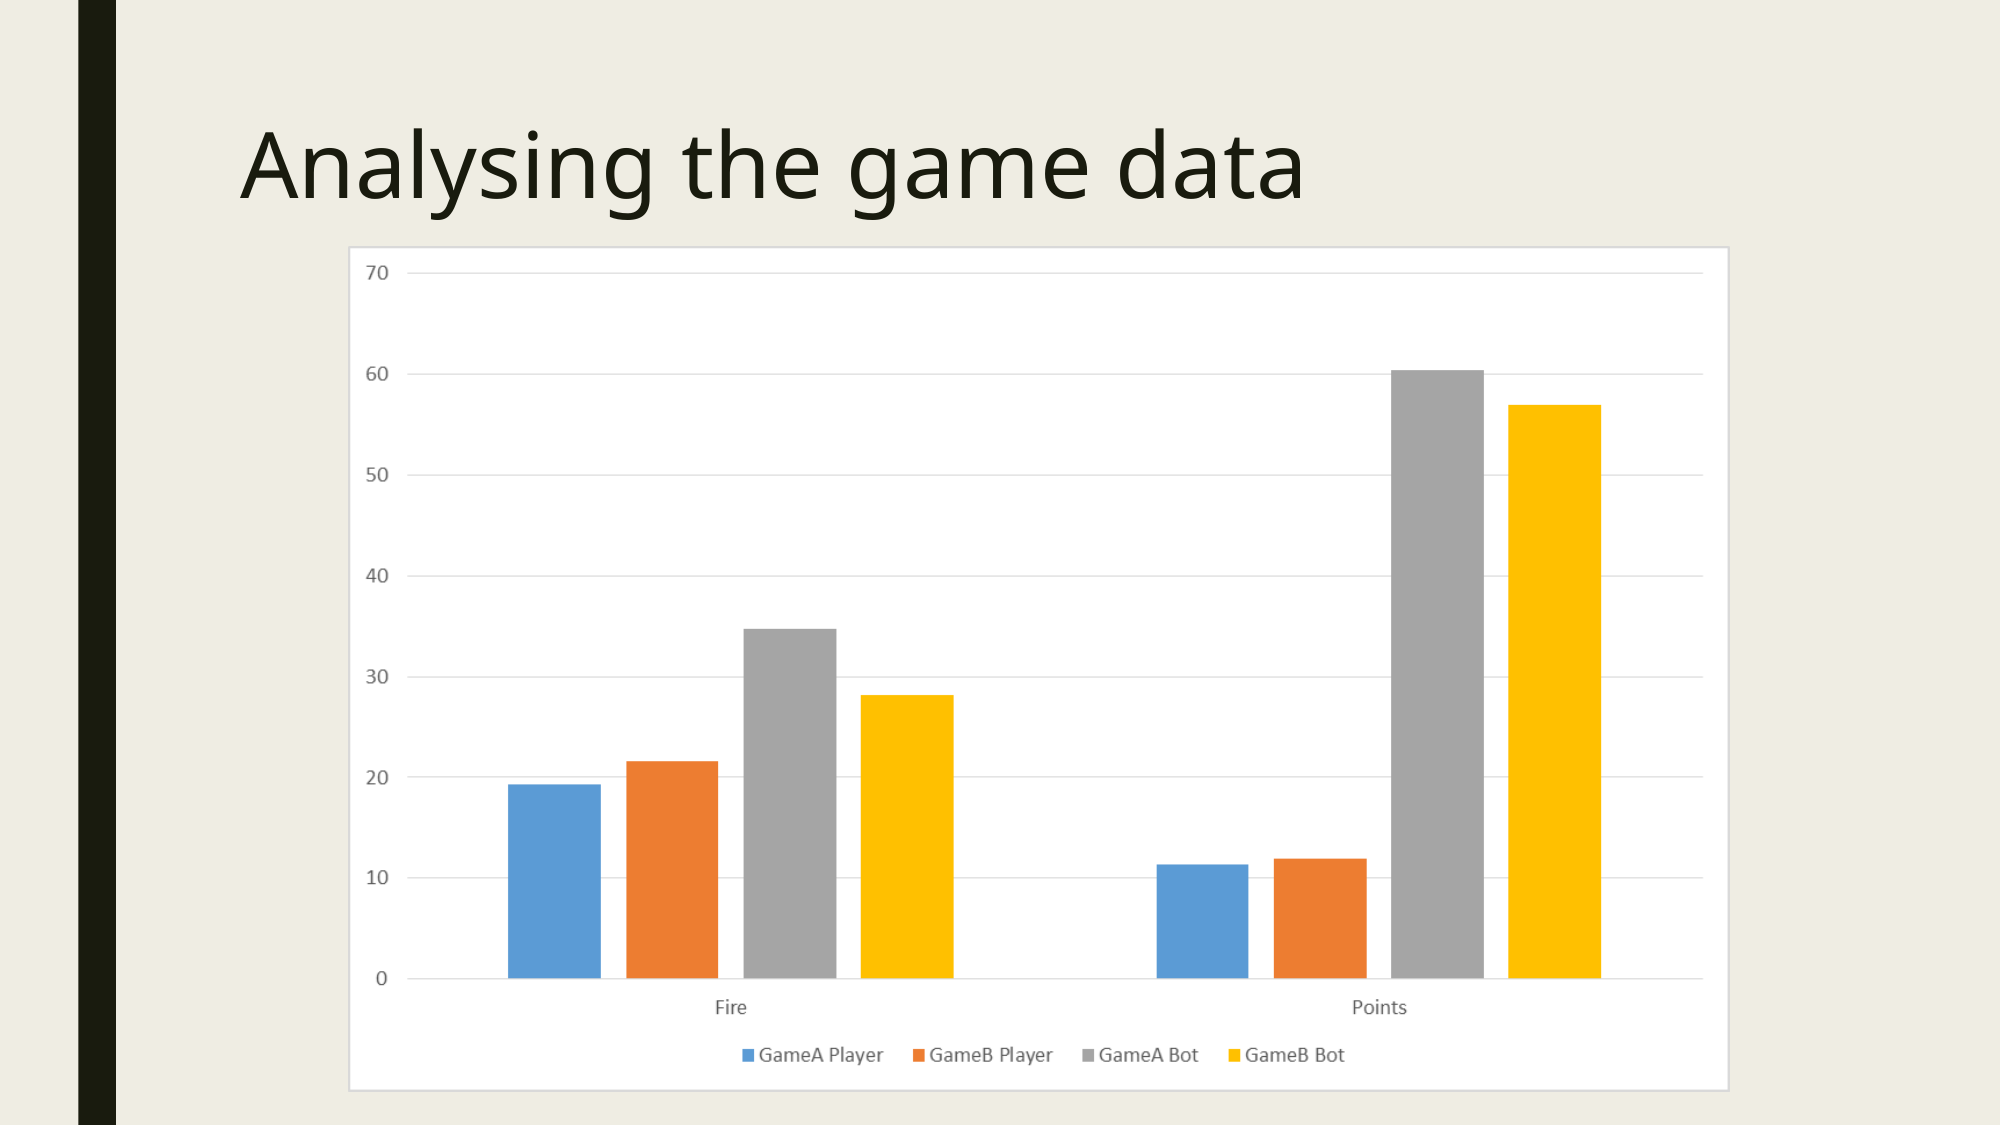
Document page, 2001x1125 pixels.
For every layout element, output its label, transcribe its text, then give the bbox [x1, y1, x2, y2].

title Analysing the game data [225, 112, 1800, 357]
picture [348, 246, 1730, 1092]
